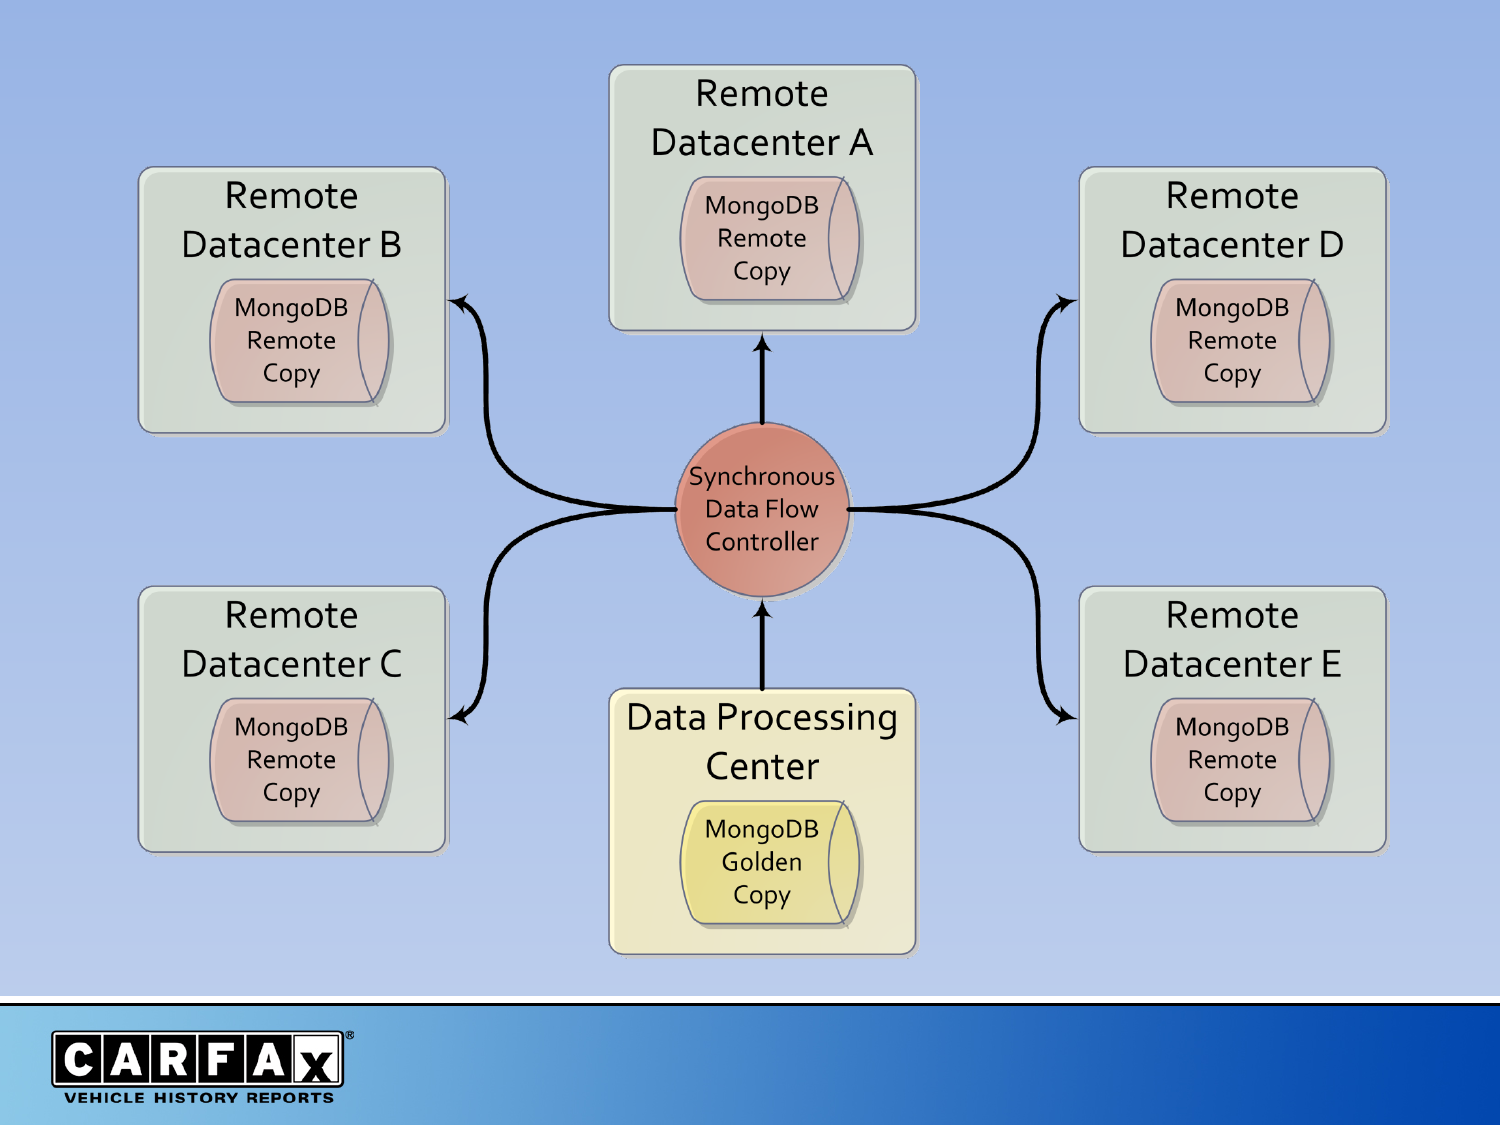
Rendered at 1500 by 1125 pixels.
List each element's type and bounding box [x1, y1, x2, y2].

picture [137, 62, 1390, 959]
picture [0, 996, 1500, 1125]
